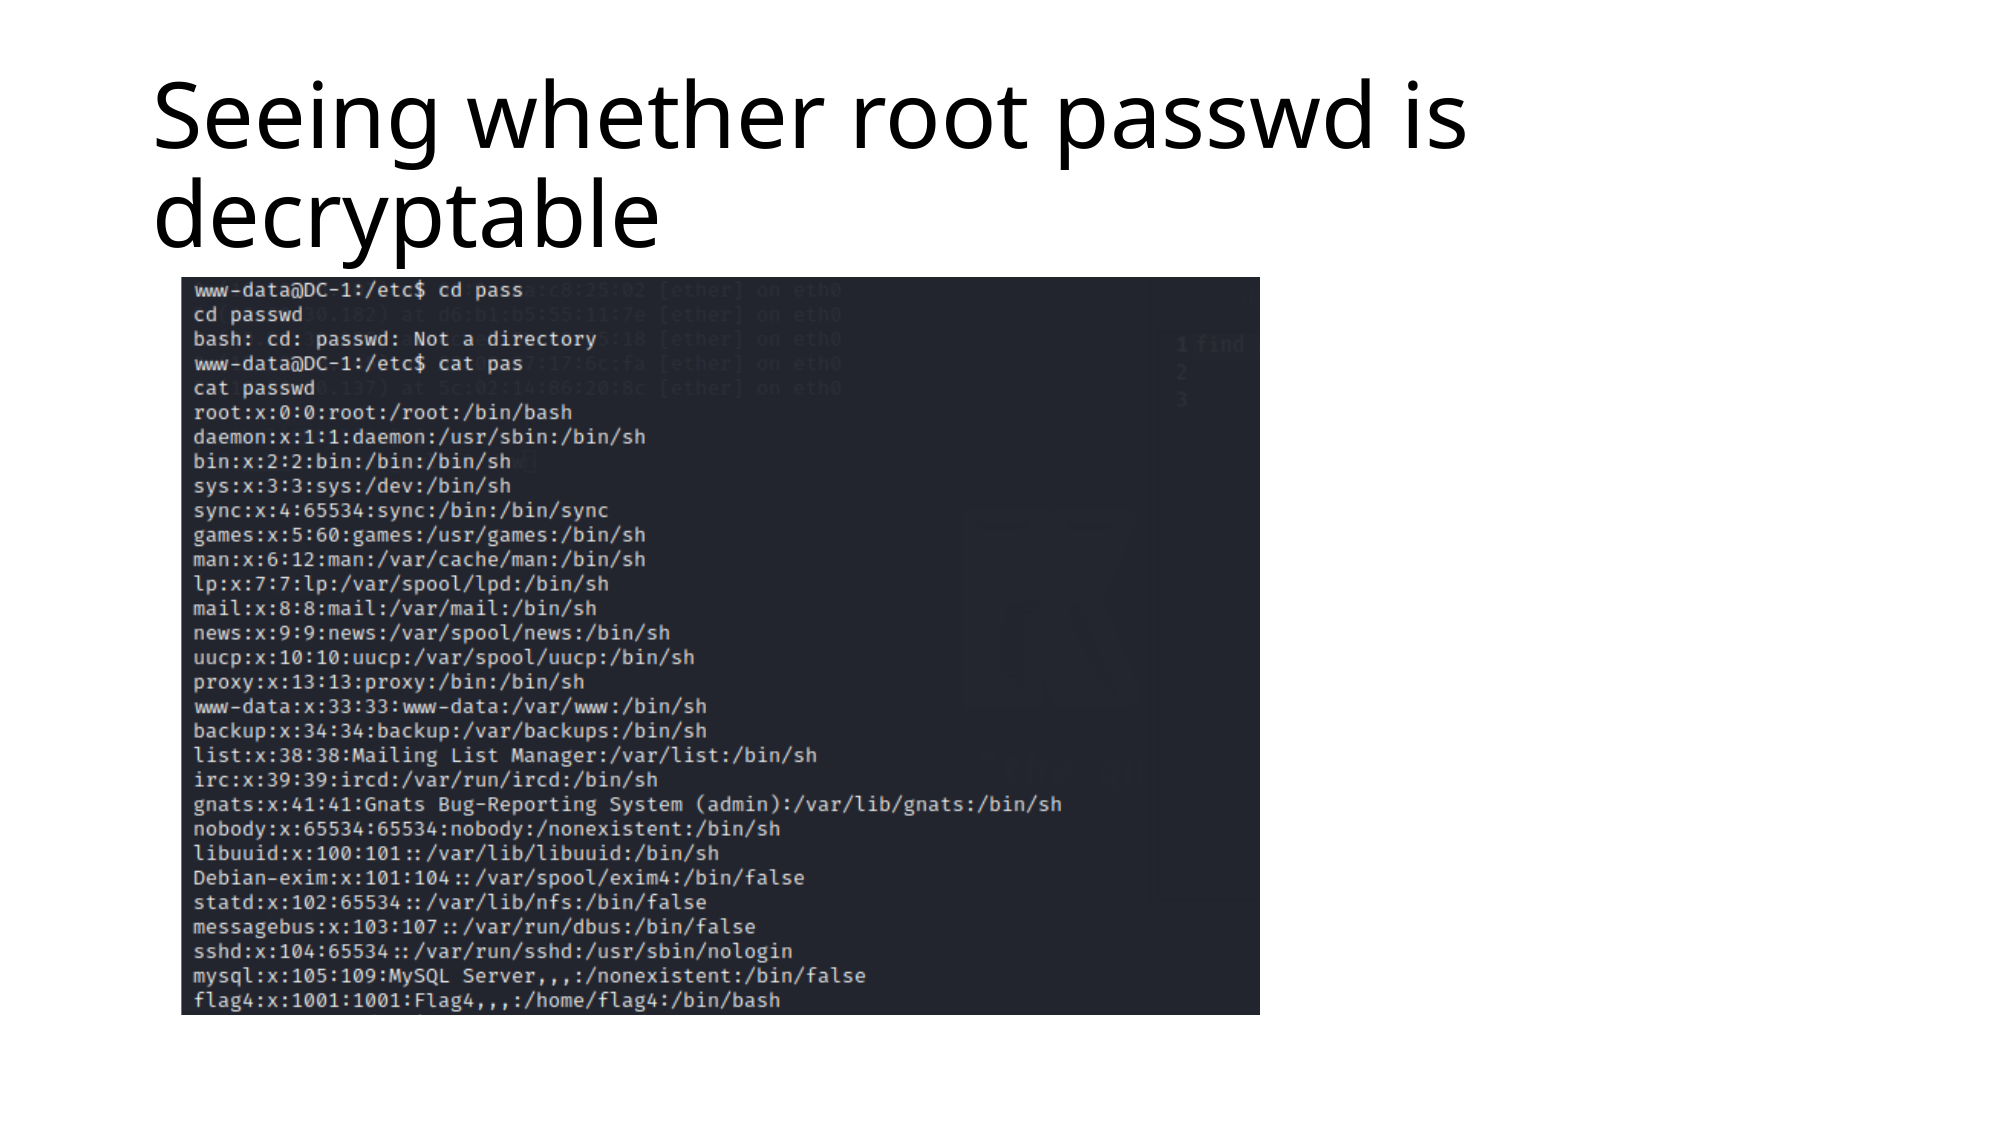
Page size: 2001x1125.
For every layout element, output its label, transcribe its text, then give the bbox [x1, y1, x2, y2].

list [181, 248, 1263, 1015]
title Seeing whether root passwd is decryptable [137, 59, 1863, 278]
